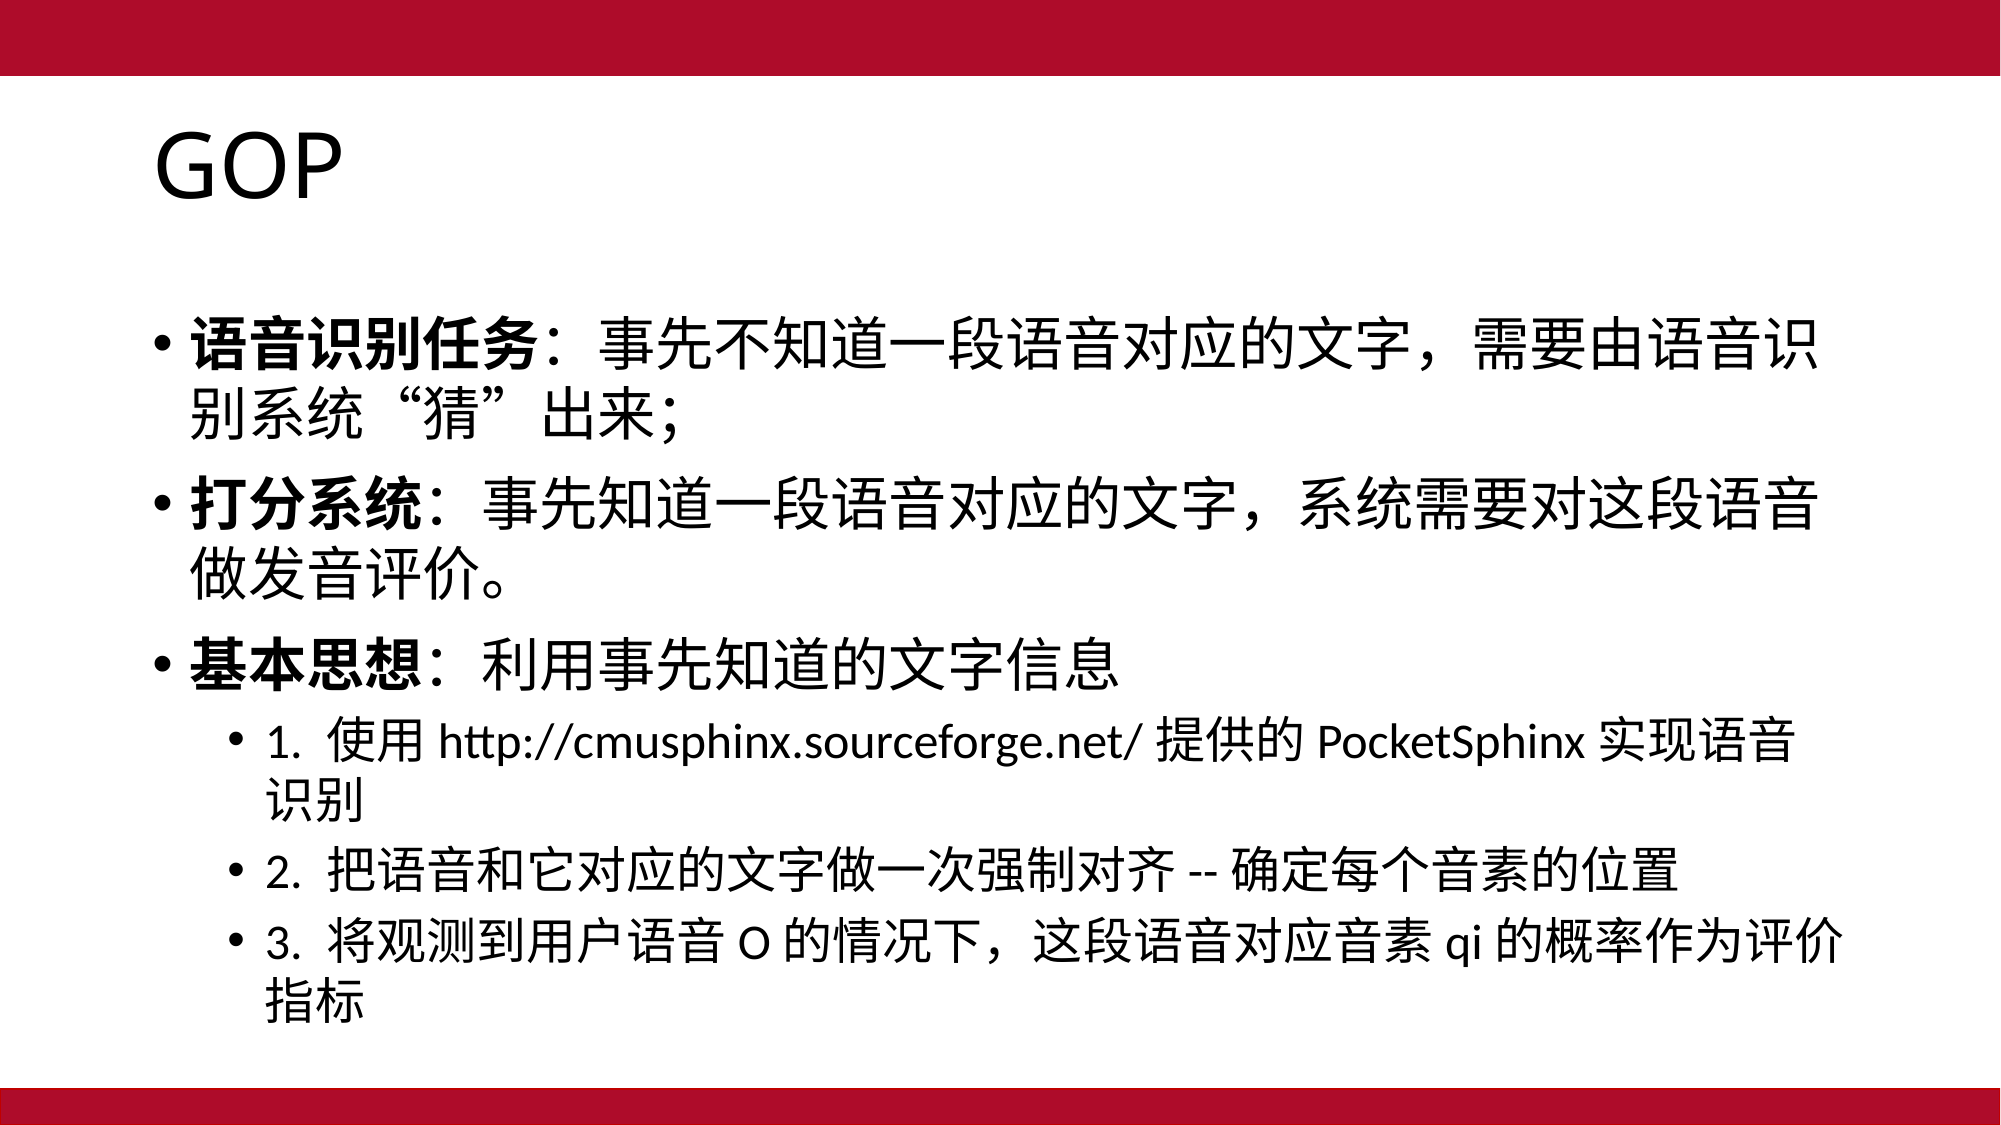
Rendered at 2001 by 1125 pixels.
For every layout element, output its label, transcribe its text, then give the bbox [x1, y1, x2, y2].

title GOP [137, 59, 1863, 278]
list 语音识别任务：事先不知道一段语音对应的文字，需要由语音识别系统“猜”出来； 打分系统：事先知道一段语音对应的文字，系统需要对这段语音做发音评价。 基本思想：利用事先知道的文字信息 1. 使用http://cmusphinx.sourceforge.net/提供的PocketSphinx实现语音识别 2. 把语音和它对应的文字做一次强制对齐--确定每个音素的位置 3. 将观测到用户语音O的情况下，这段语音对应音素qi的概率作为评价指标 [137, 299, 1863, 1061]
